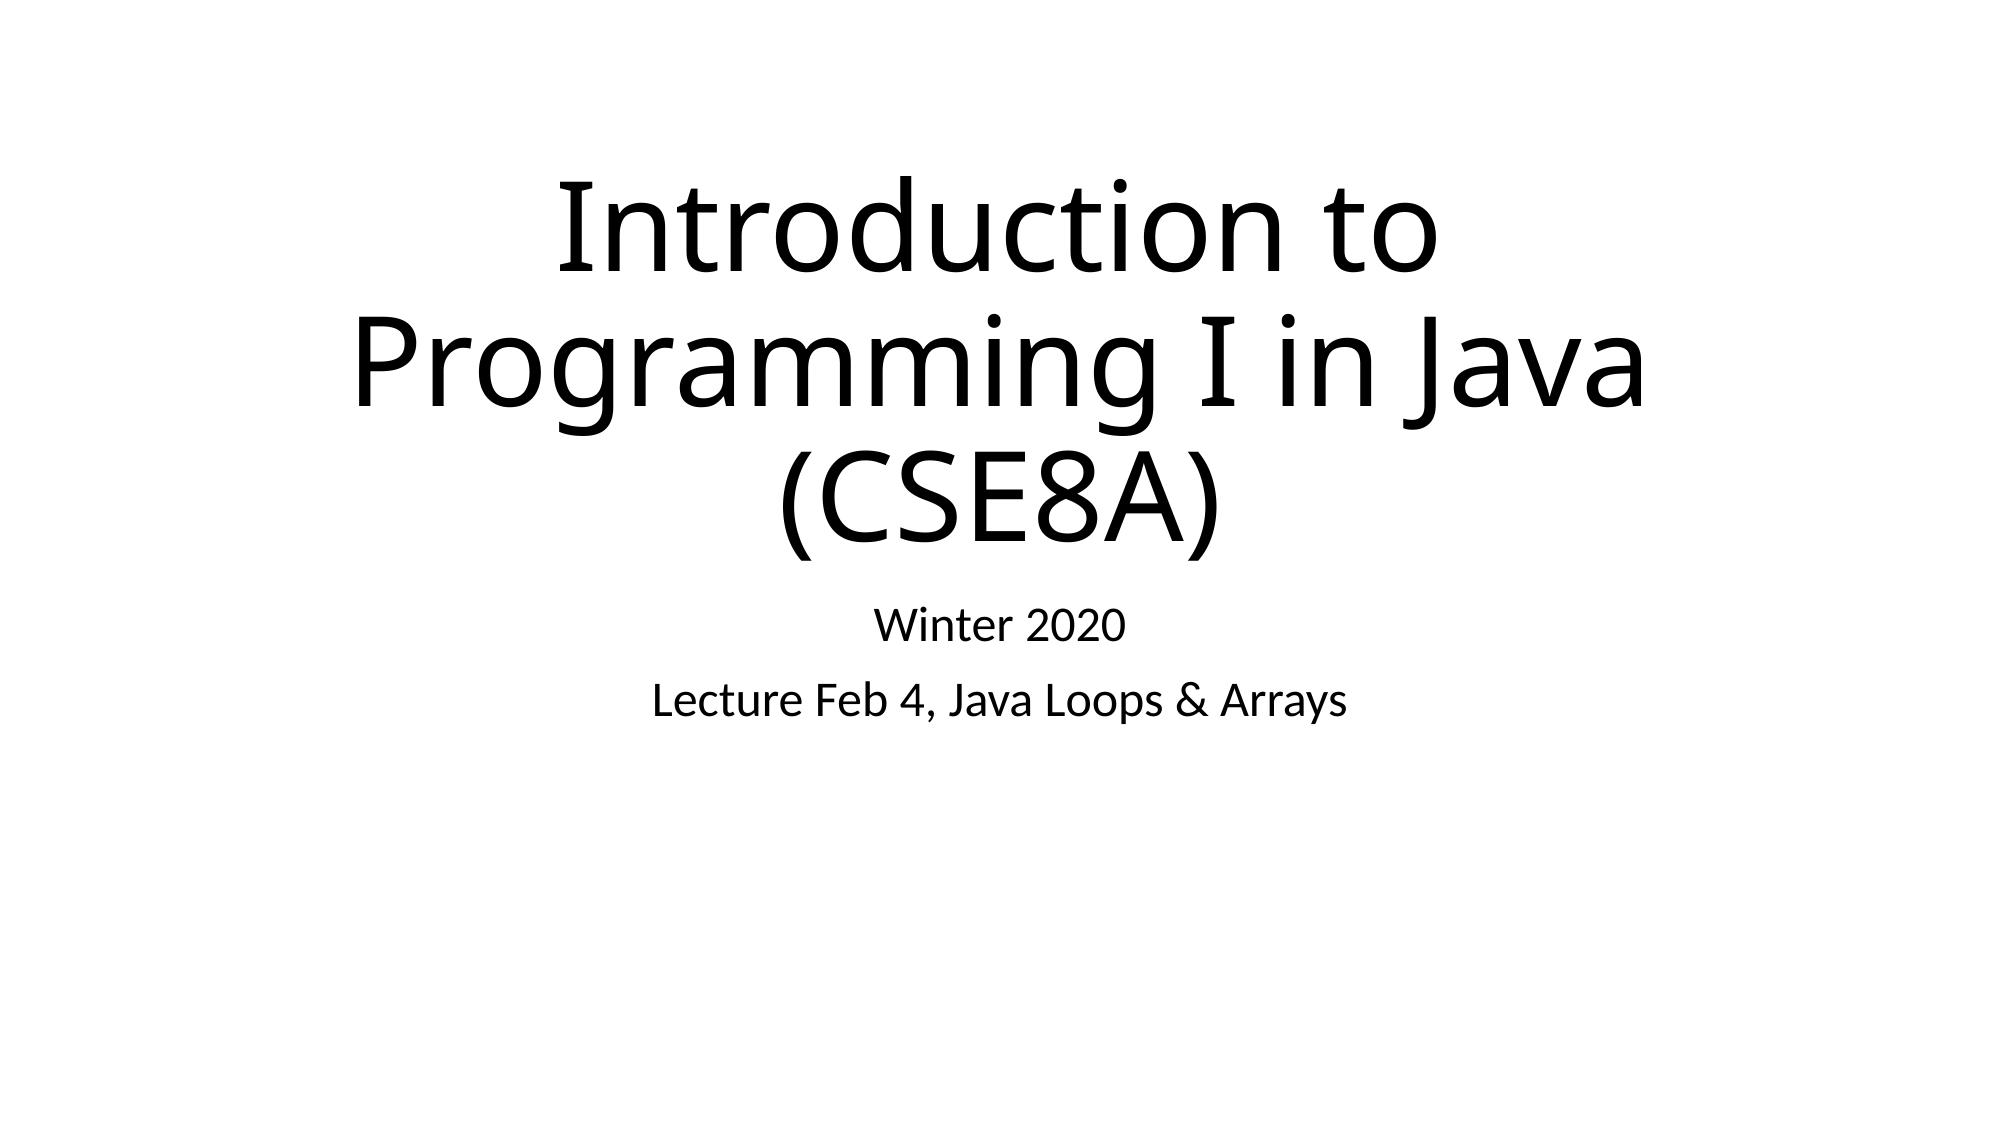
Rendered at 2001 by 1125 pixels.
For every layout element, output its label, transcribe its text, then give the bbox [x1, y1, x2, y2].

subtitle Winter 2020 Lecture Feb 4, Java Loops & Arrays [249, 590, 1750, 863]
title Introduction to Programming I in Java (CSE8A) [249, 184, 1750, 576]
